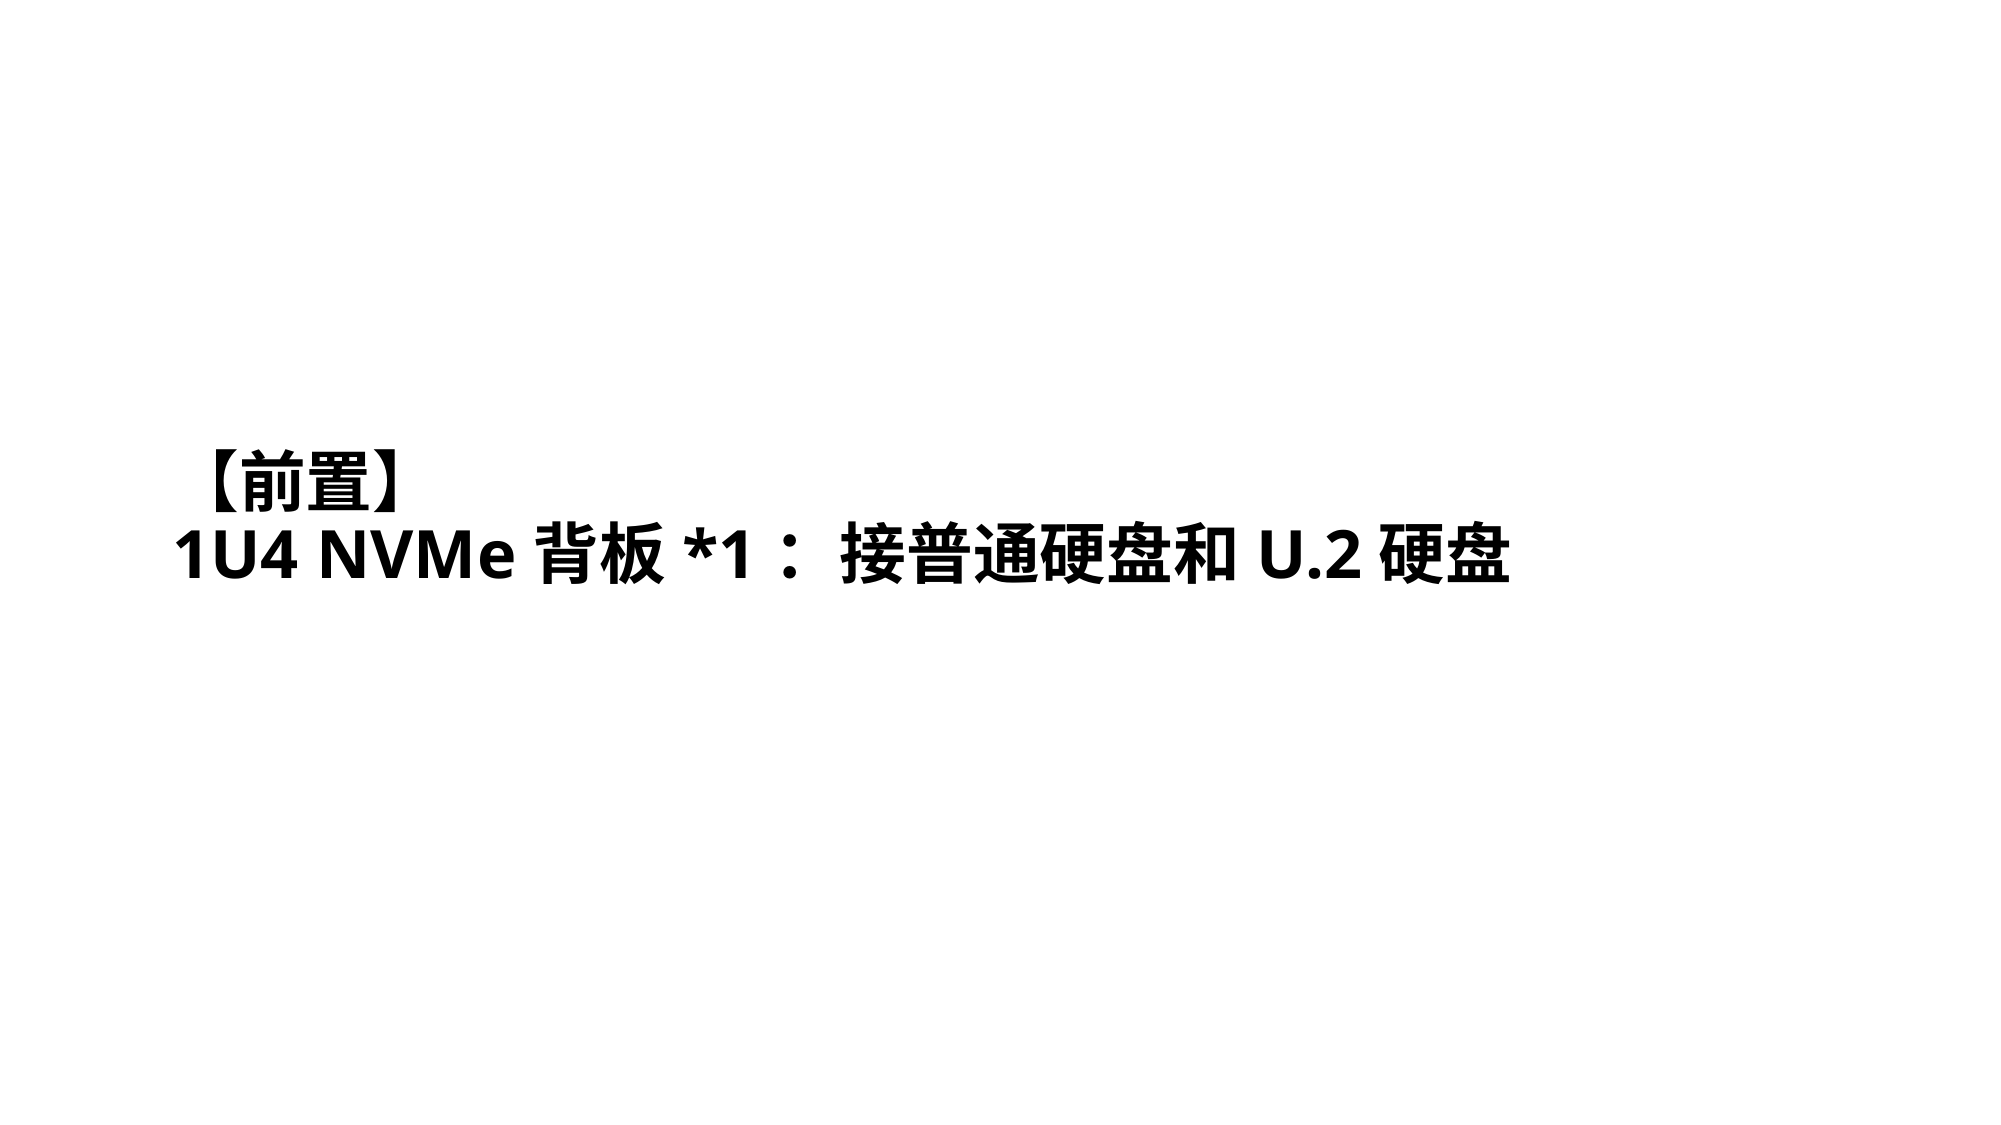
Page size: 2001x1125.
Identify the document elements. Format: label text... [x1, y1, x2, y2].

title 【前置】 1U4 NVMe背板*1：接普通硬盘和U.2硬盘 [157, 415, 1920, 627]
